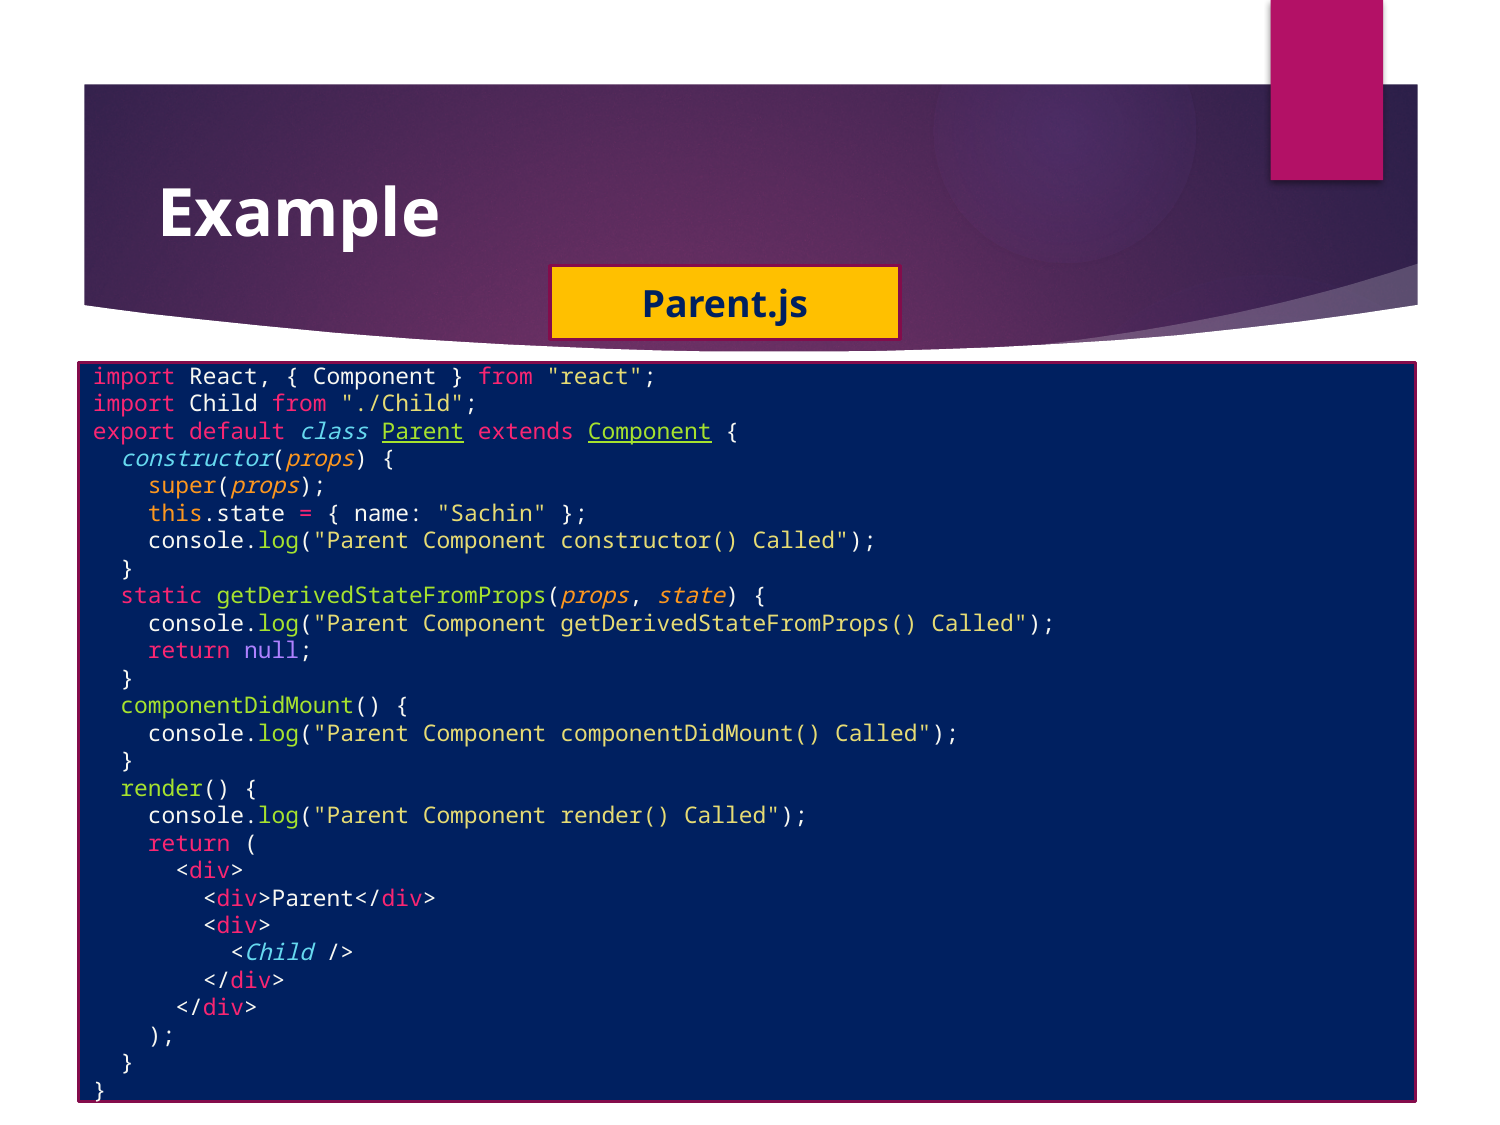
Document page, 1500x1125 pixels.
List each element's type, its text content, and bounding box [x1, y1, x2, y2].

text_box Example [142, 152, 1183, 269]
title [46, 23, 1447, 186]
text_box import React, { Component } from "react"; import Child from "./Child"; export default class Parent extends Component { constructor(props) { super(props); this.state = { name: "Sachin" }; console.log("Parent Component constructor() Called"); } static getDerivedStateFromProps(props, state) { console.log("Parent Component getDerivedStateFromProps() Called"); return null; } componentDidMount() { console.log("Parent Component componentDidMount() Called"); } render() { console.log("Parent Component render() Called"); return ( <div> <div>Parent</div> <div> <Child /> </div> </div> ); } } [77, 361, 1417, 1103]
text_box Parent.js [548, 269, 902, 341]
